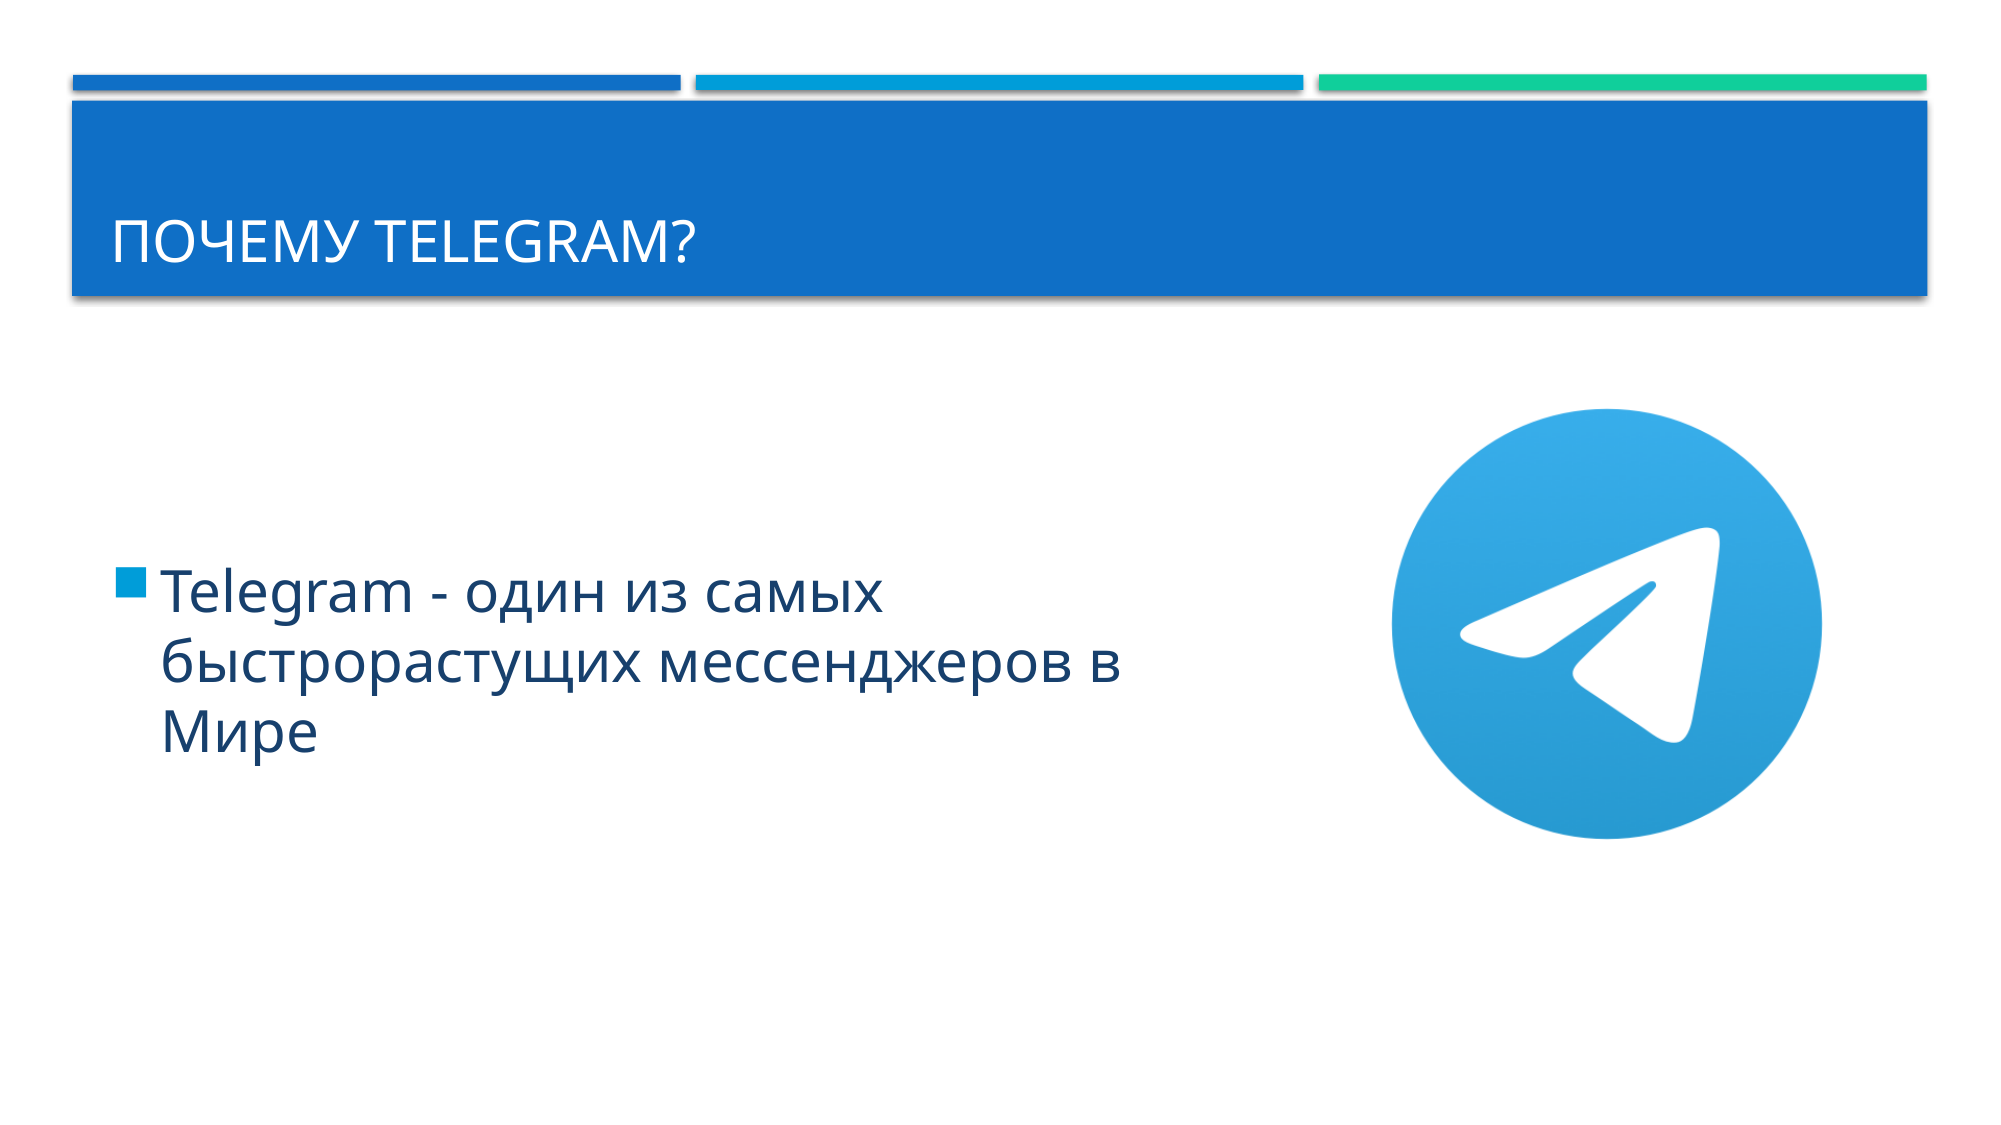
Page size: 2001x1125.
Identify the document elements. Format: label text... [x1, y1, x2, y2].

picture [1339, 357, 1875, 892]
list Telegram - один из самых быстрорастущих мессенджеров в Мире [95, 357, 1157, 962]
title Почему telegram? [95, 115, 1905, 282]
